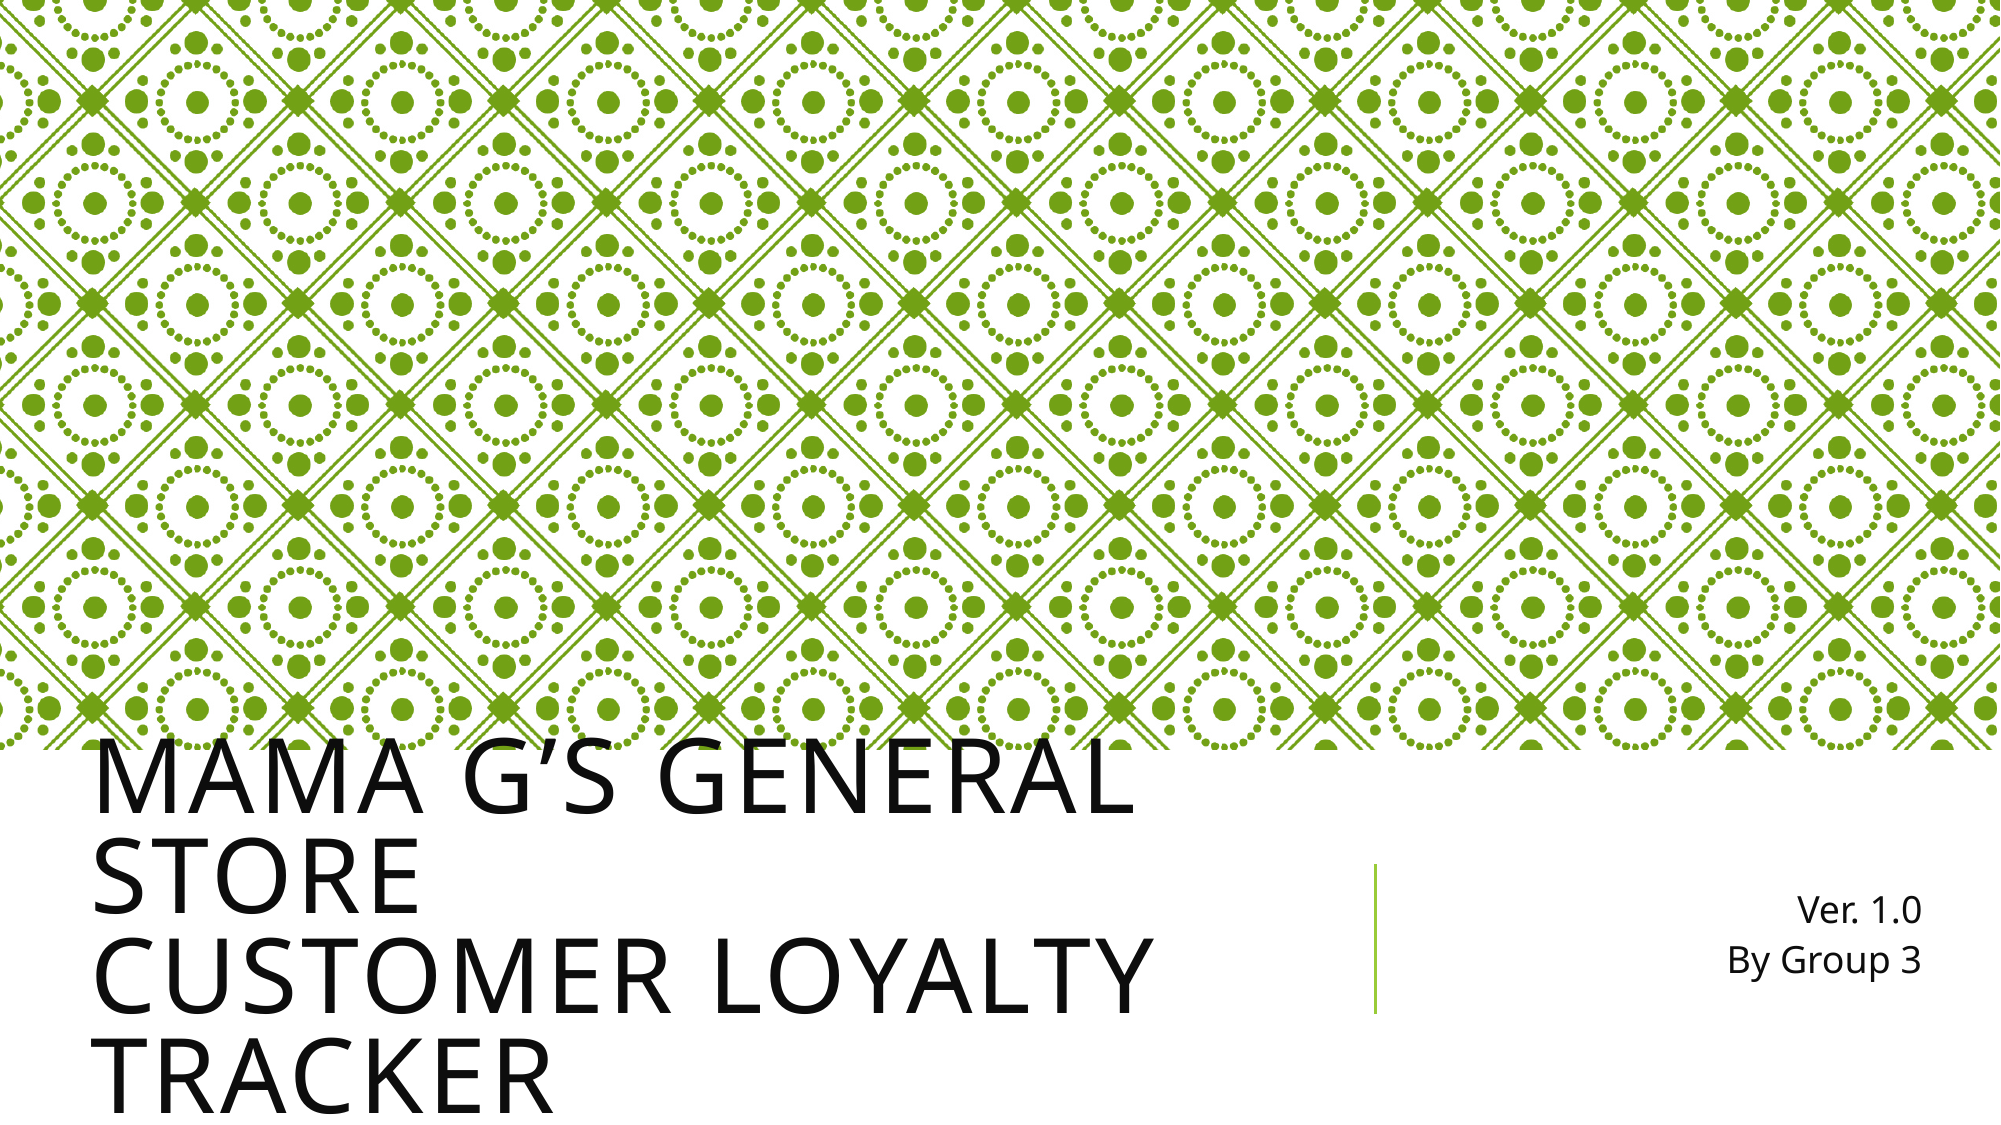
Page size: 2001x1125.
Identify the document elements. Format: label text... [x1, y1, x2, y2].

title Mama G’s General Store Customer Loyalty Tracker [75, 813, 1350, 1054]
subtitle Ver. 1.0 By Group 3 [1412, 813, 1938, 1054]
